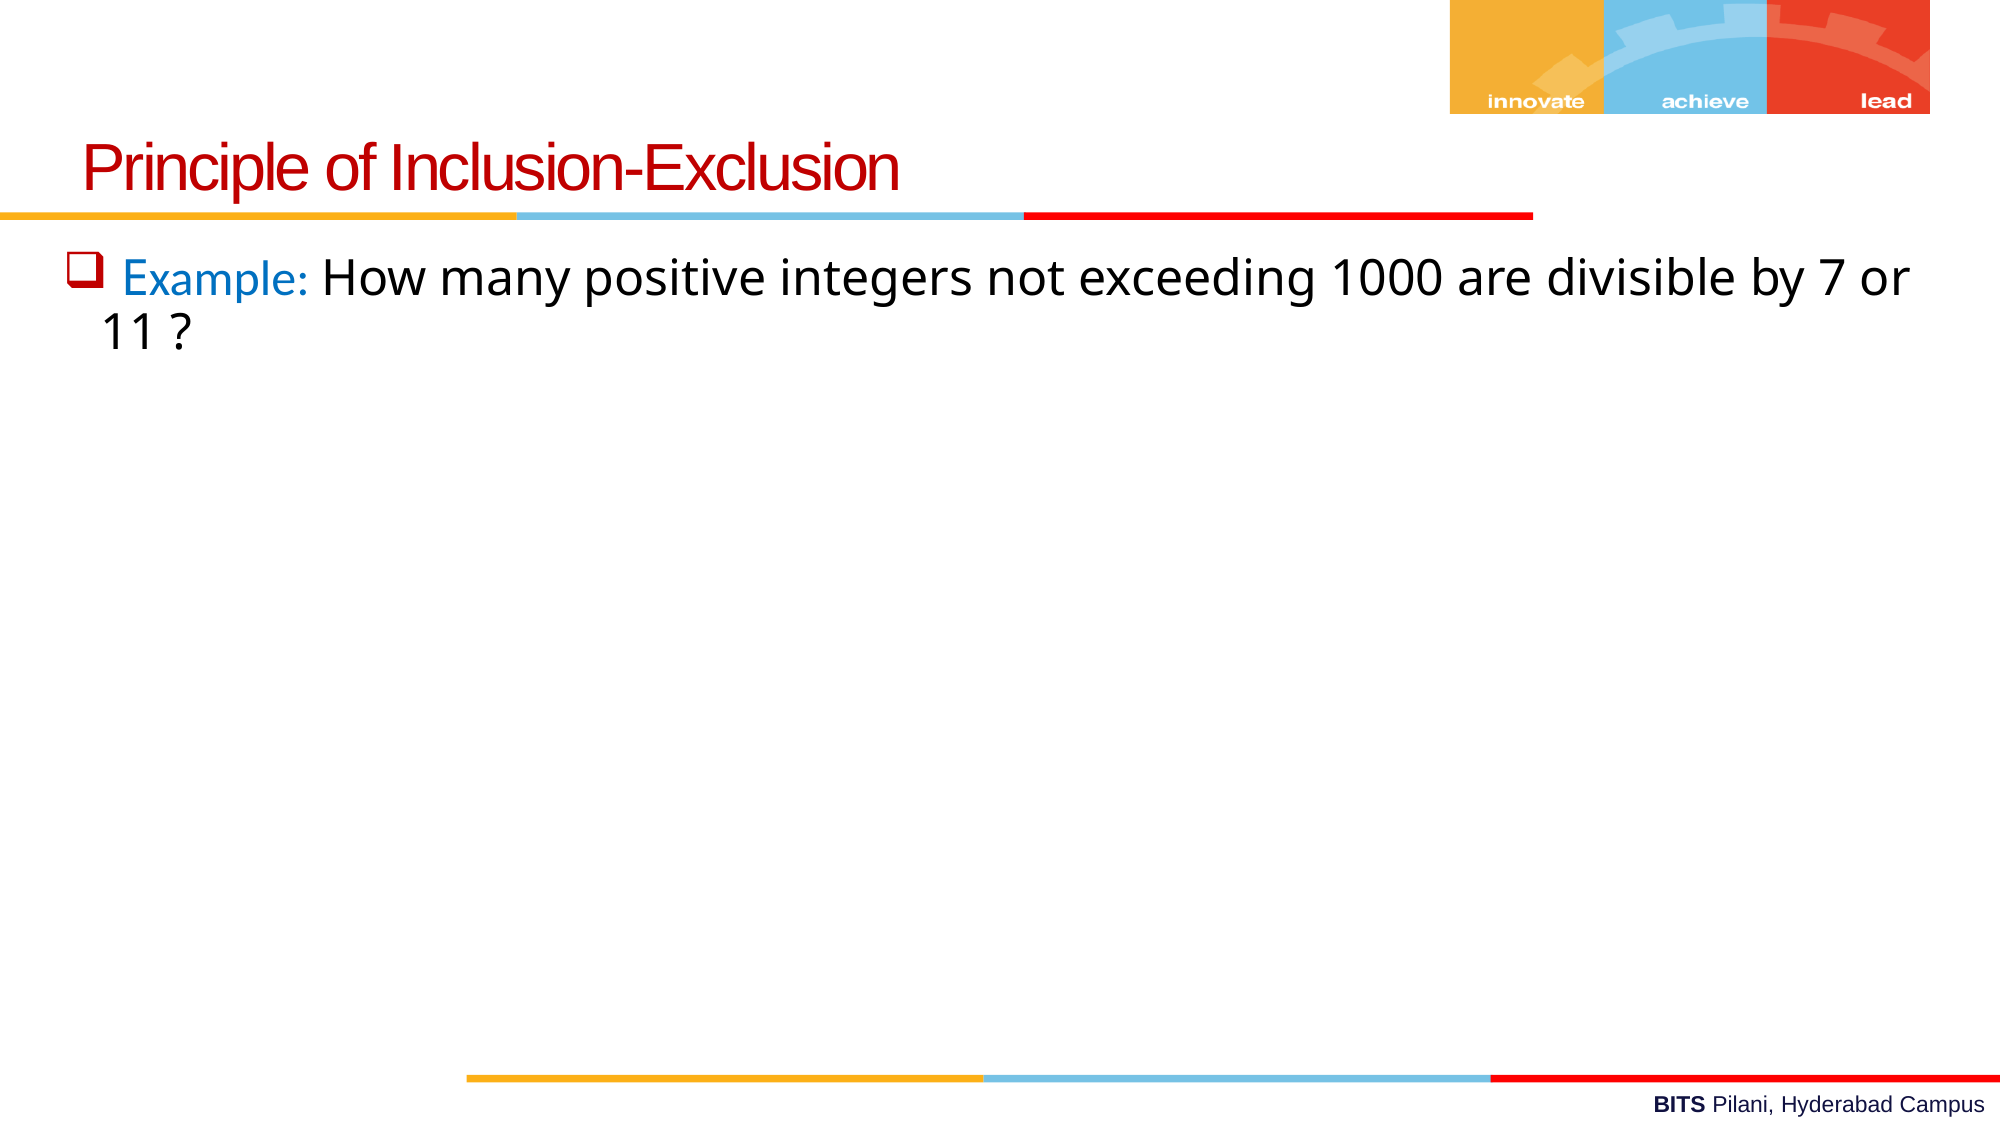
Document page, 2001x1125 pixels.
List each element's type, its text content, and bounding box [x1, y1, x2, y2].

list Principle of Inclusion-Exclusion [66, 120, 1450, 213]
text_box Example: How many positive integers not exceeding 1000 are divisible by 7 or 11 ? [48, 245, 1937, 1048]
picture [1449, 0, 1930, 114]
